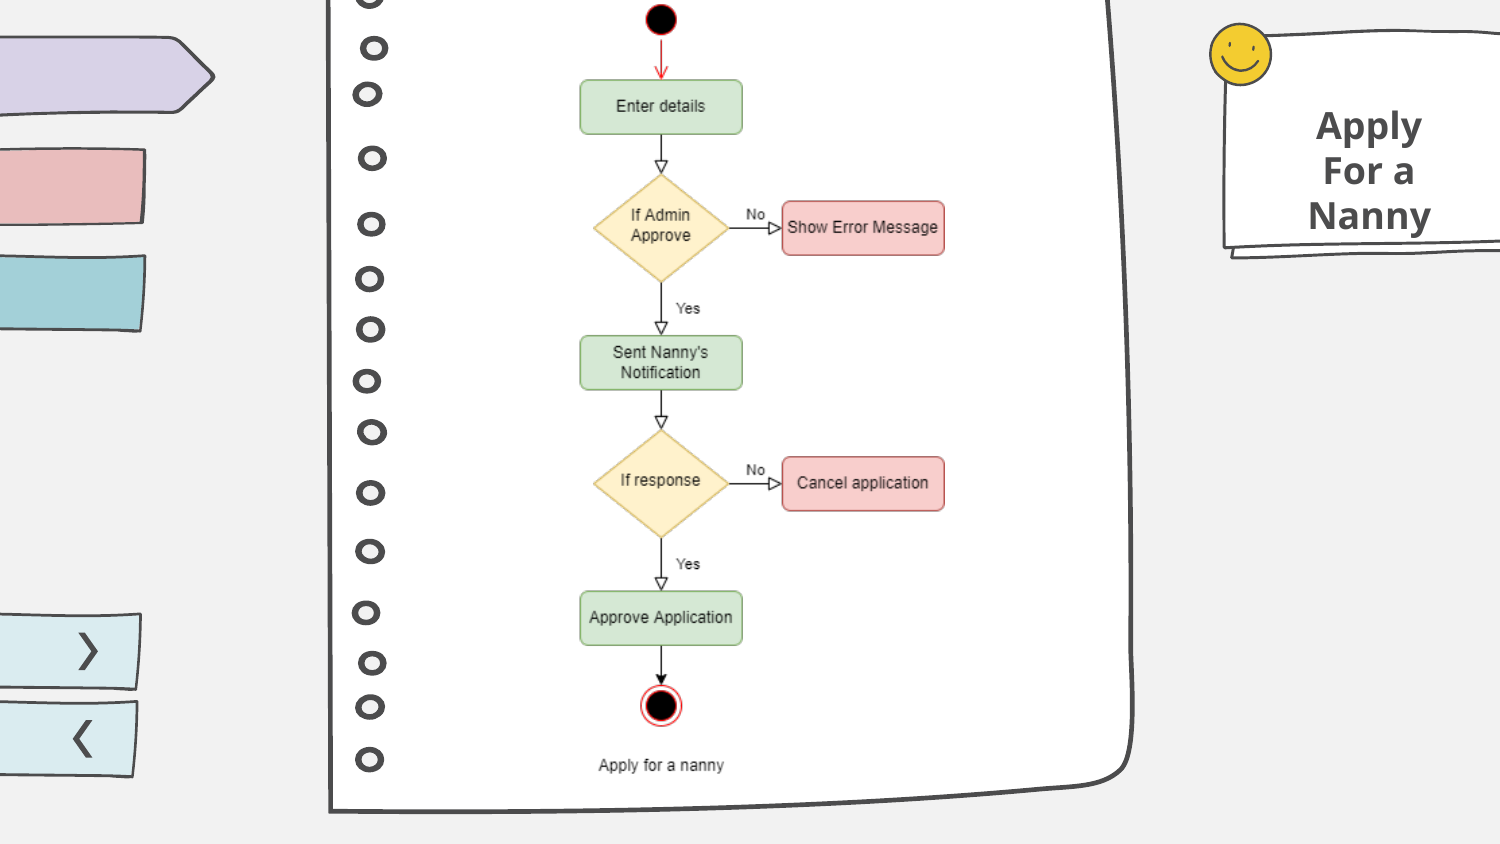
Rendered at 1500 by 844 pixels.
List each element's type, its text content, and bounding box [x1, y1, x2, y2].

picture [522, 0, 945, 834]
text_box [78, 632, 98, 671]
text_box [72, 720, 93, 758]
text_box Apply For a Nanny [1278, 87, 1460, 129]
